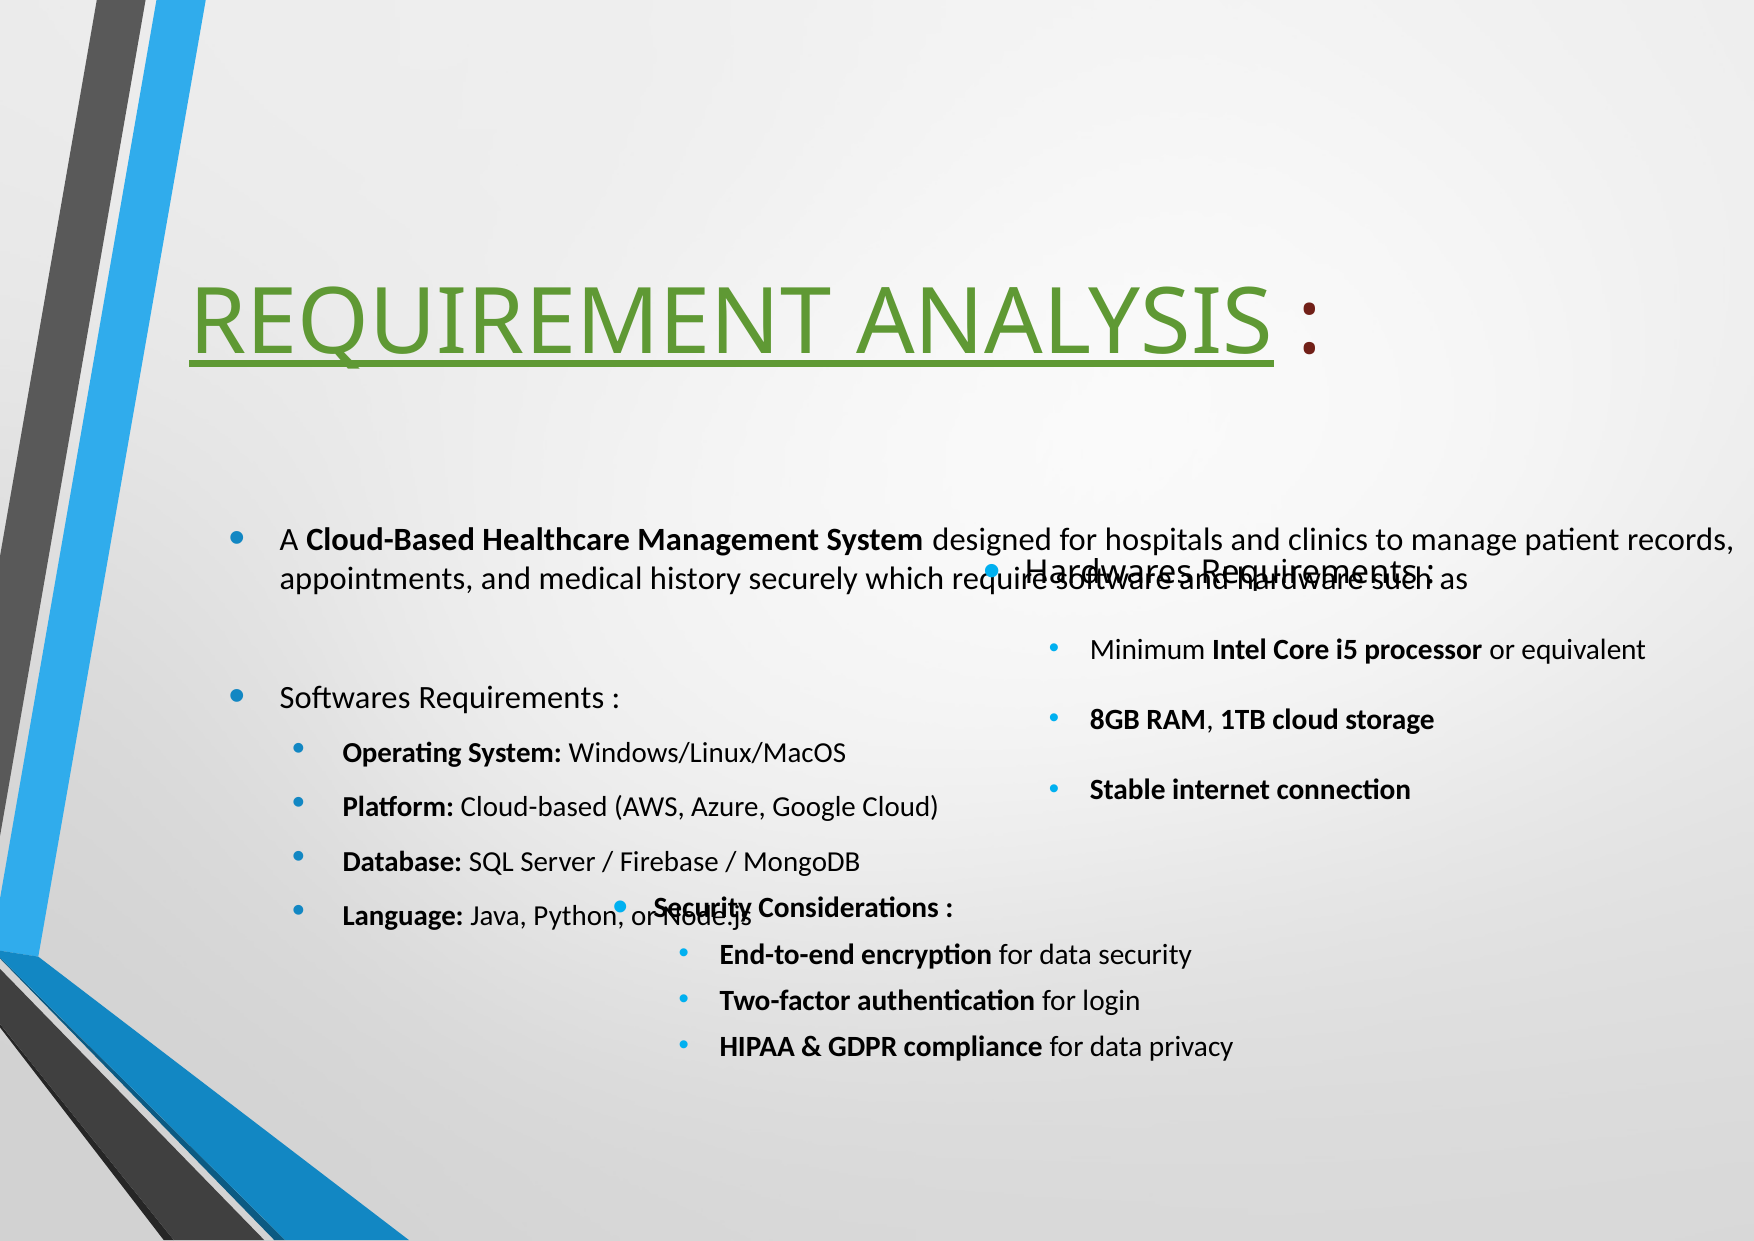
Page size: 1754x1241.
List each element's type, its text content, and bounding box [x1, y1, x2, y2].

title REQUIREMENT ANALYSIS : [35, 190, 1477, 443]
text_box Hardwares Requirements : Minimum Intel Core i5 processor or equivalent 8GB RAM, 1TB cloud storage Stable internet connection [968, 543, 1735, 932]
list A Cloud-Based Healthcare Management System designed for hospitals and clinics to manage patient records, appointments, and medical history securely which require software and hardware such as Softwares Requirements : Operating System: Windows/Linux/MacOS Platform: Cloud-based (AWS, Azure, Google Cloud) Database: SQL Server / Firebase / MongoDB Language: Java, Python, or Node.js [213, 510, 1754, 943]
text_box Security Considerations : End-to-end encryption for data security Two-factor authentication for login HIPAA & GDPR compliance for data privacy [597, 881, 1477, 1070]
